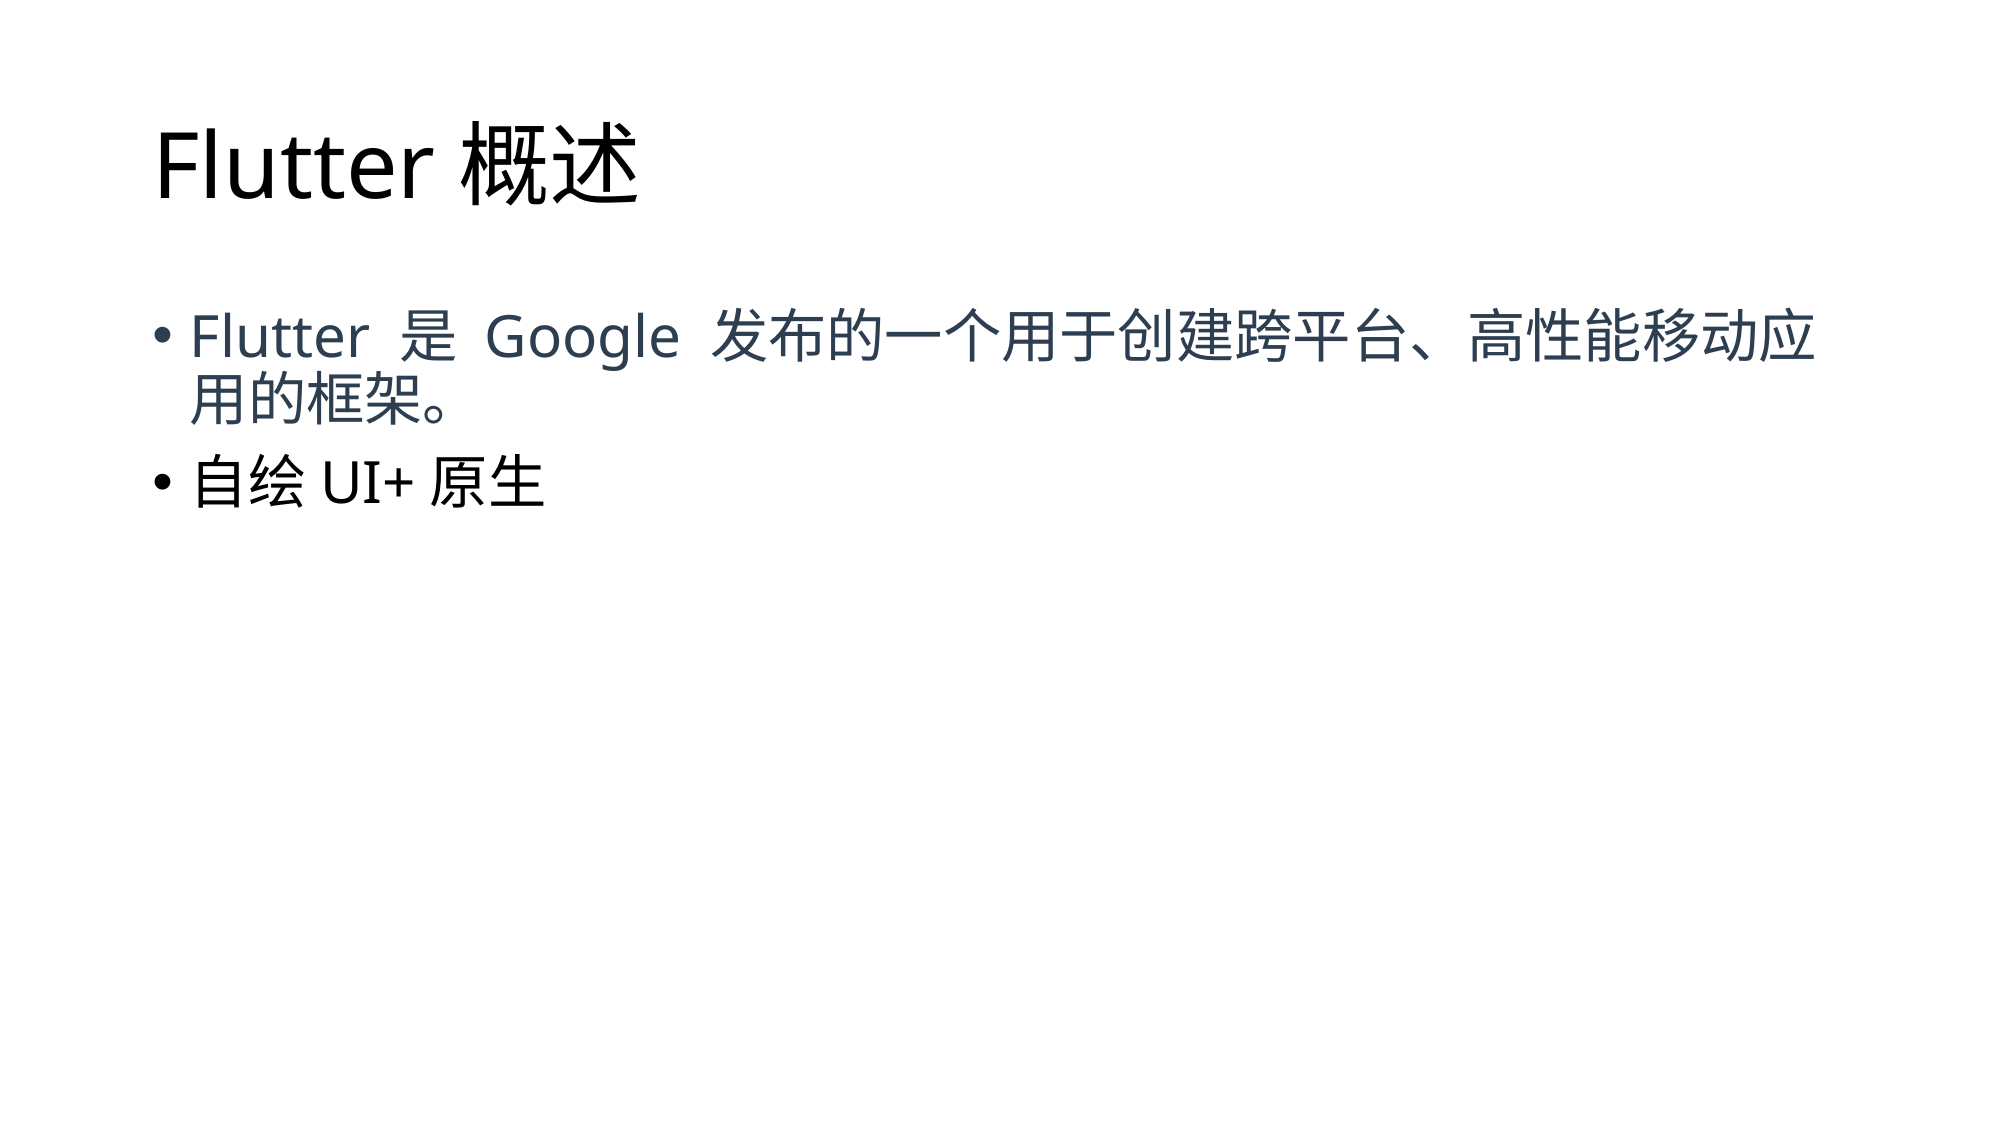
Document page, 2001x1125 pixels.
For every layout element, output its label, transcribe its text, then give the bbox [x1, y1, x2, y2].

list Flutter 是 Google 发布的一个用于创建跨平台、高性能移动应用的框架。 自绘UI+原生 [137, 299, 1863, 1014]
title Flutter概述 [137, 59, 1863, 278]
